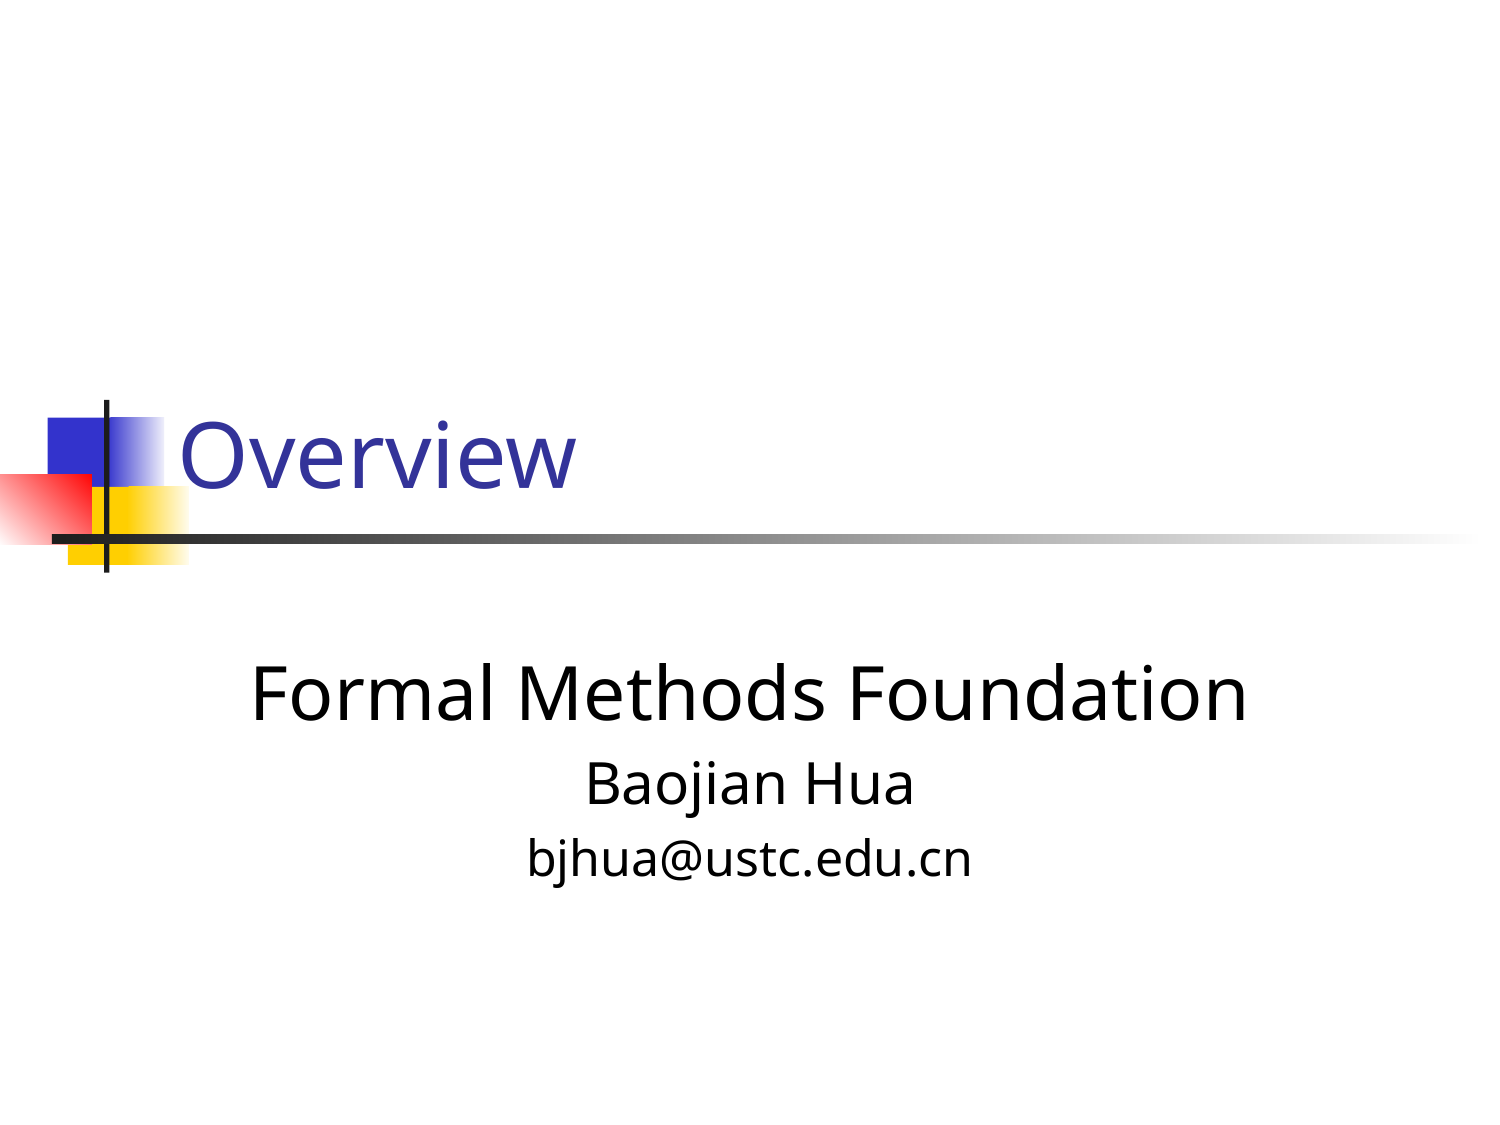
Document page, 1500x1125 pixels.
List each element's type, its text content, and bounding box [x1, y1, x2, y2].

title Overview [162, 275, 1438, 515]
subtitle Formal Methods Foundation Baojian Hua bjhua@ustc.edu.cn [225, 637, 1275, 925]
